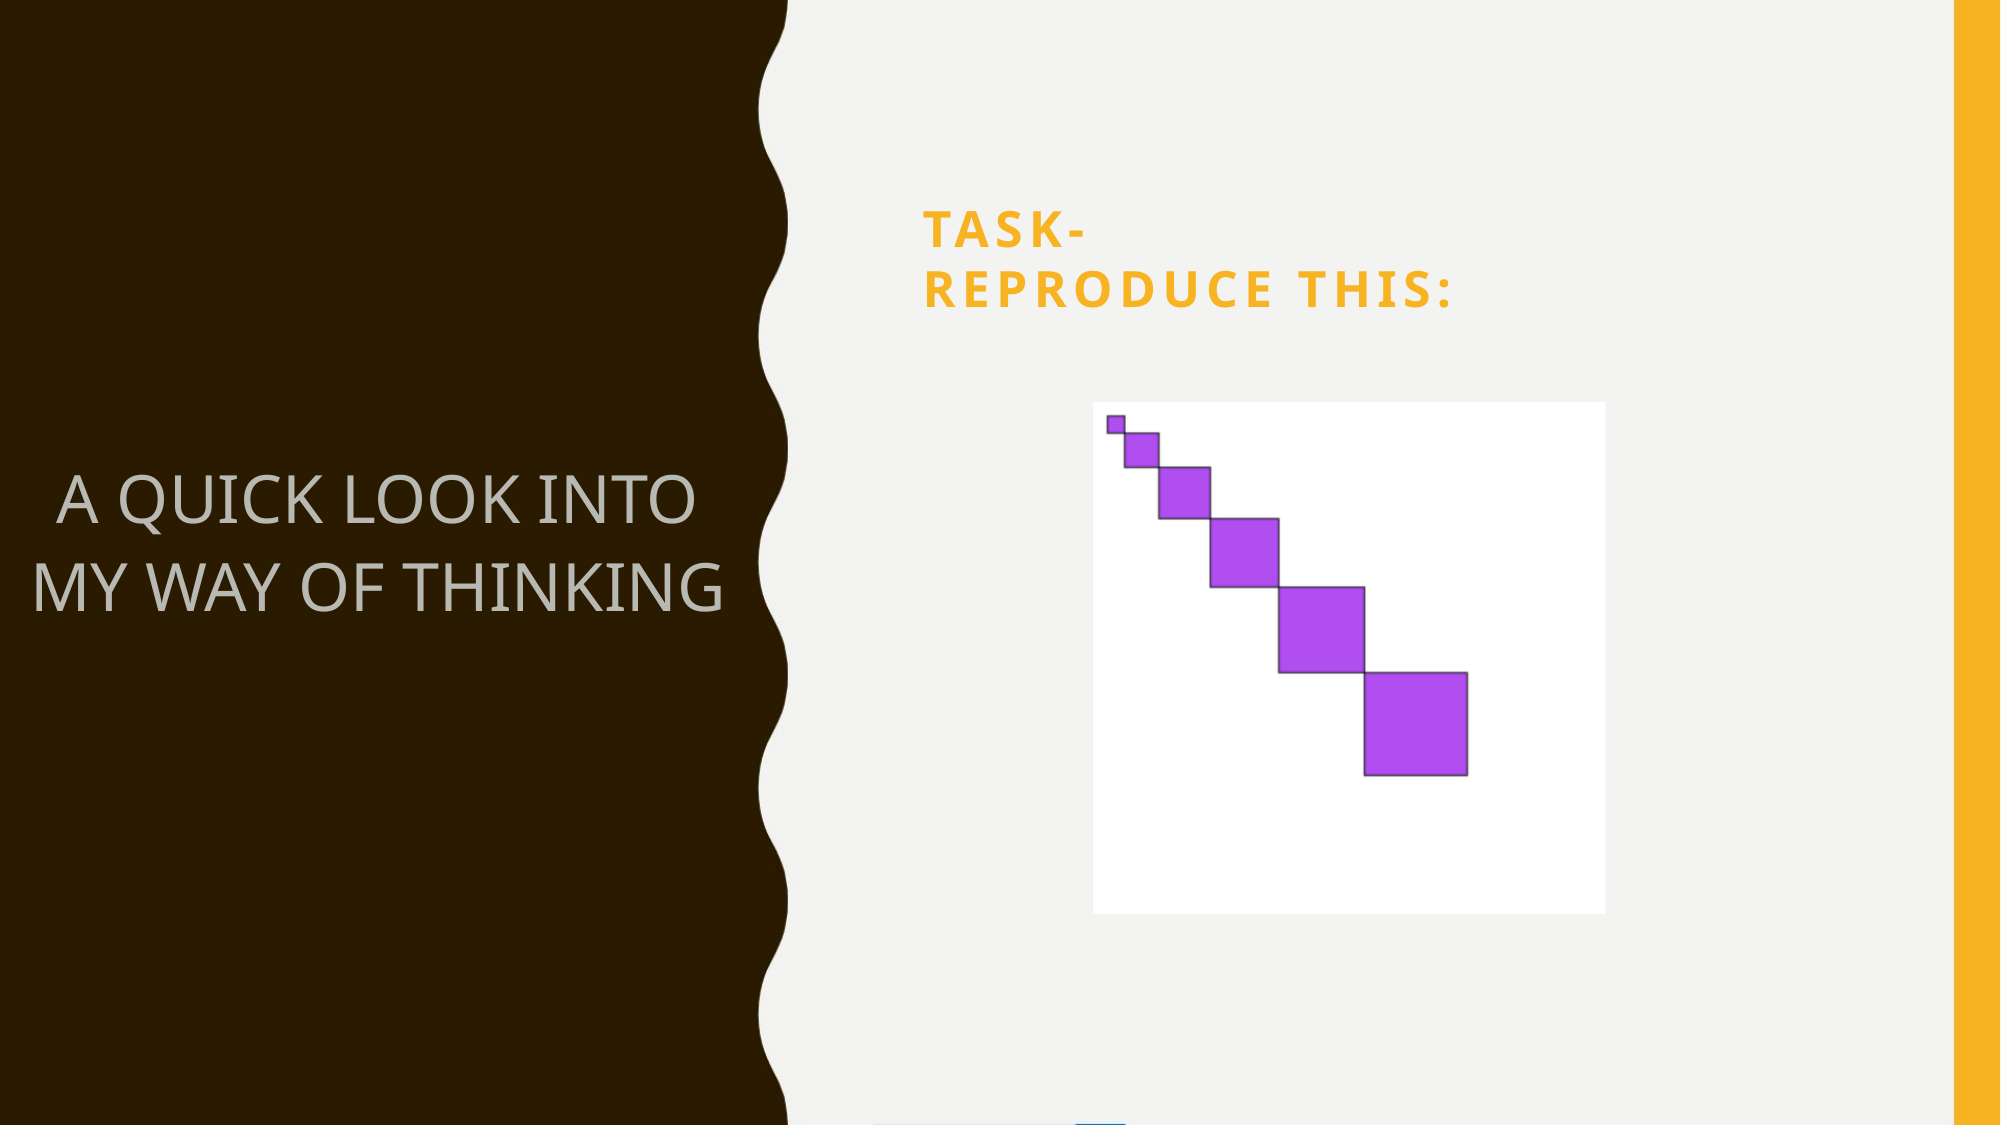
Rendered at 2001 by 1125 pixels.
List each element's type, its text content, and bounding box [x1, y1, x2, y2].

list A QUICK LOOK INTO MY WAY OF THINKING [0, 441, 757, 1037]
title task- REPRODUCE THIS: [907, 128, 1897, 325]
picture [0, 0, 2001, 1125]
